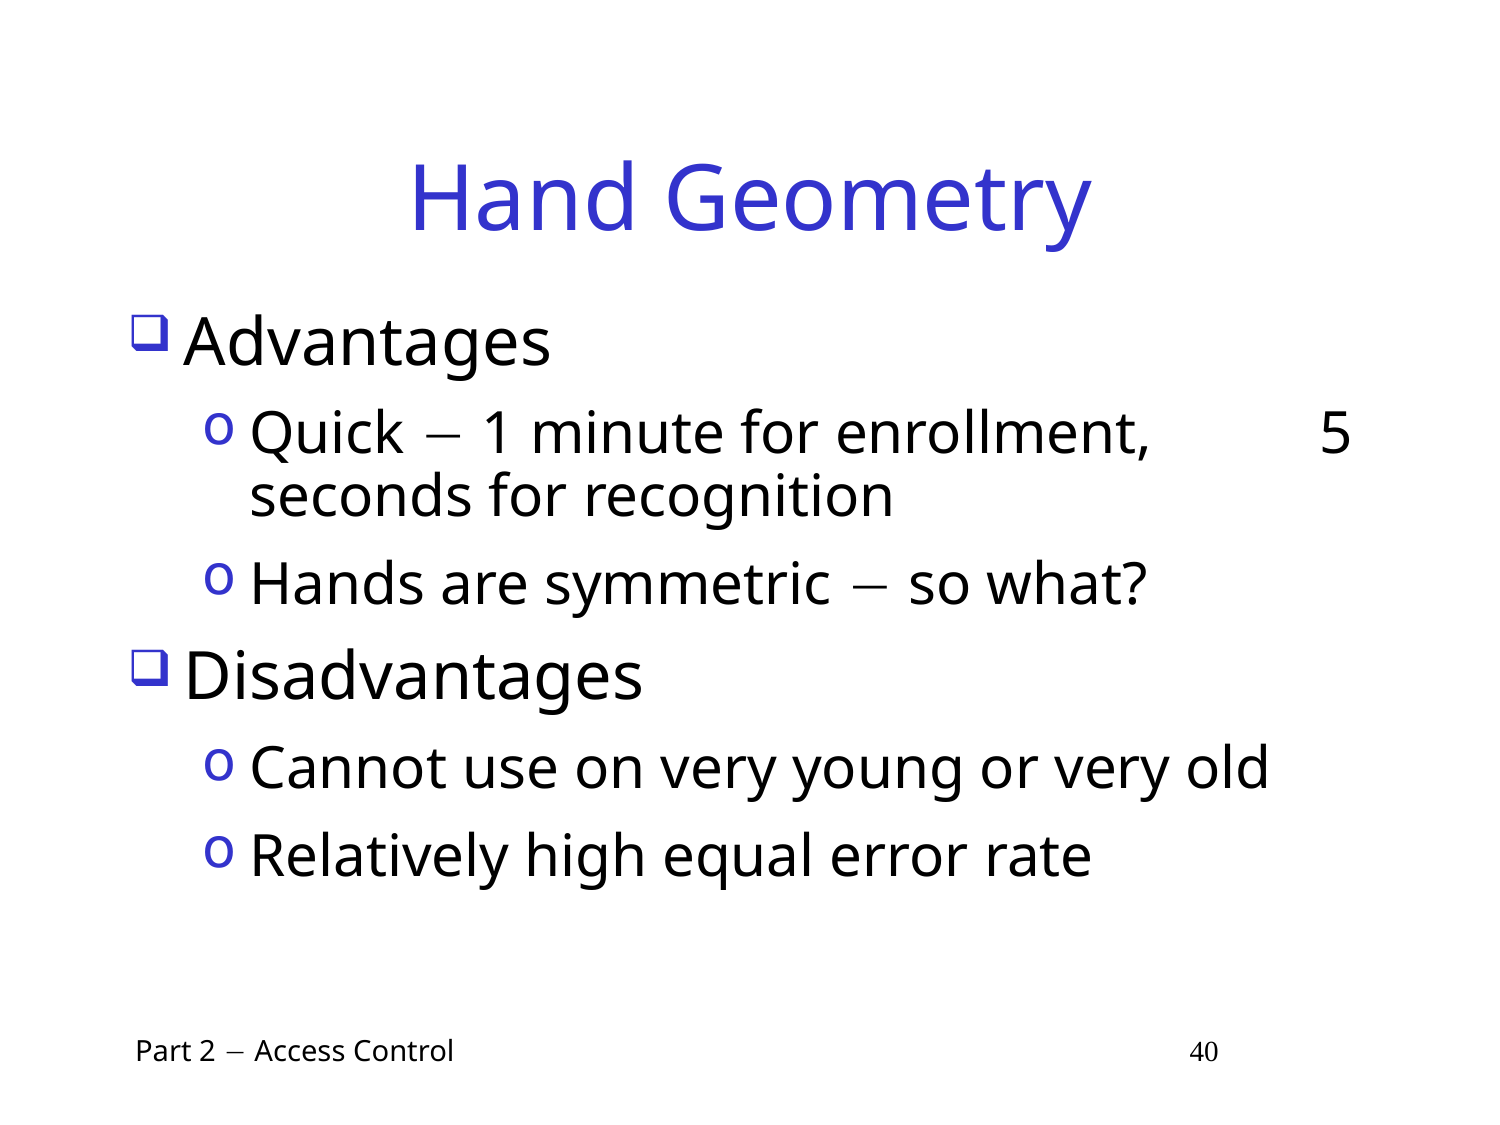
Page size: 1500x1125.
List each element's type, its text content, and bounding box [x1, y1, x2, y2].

title Hand Geometry [112, 99, 1388, 288]
list Advantages Quick  1 minute for enrollment, 5 seconds for recognition Hands are symmetric  so what? Disadvantages Cannot use on very young or very old Relatively high equal error rate [112, 299, 1388, 976]
footer Part 2  Access Control 40 [112, 1024, 1401, 1101]
